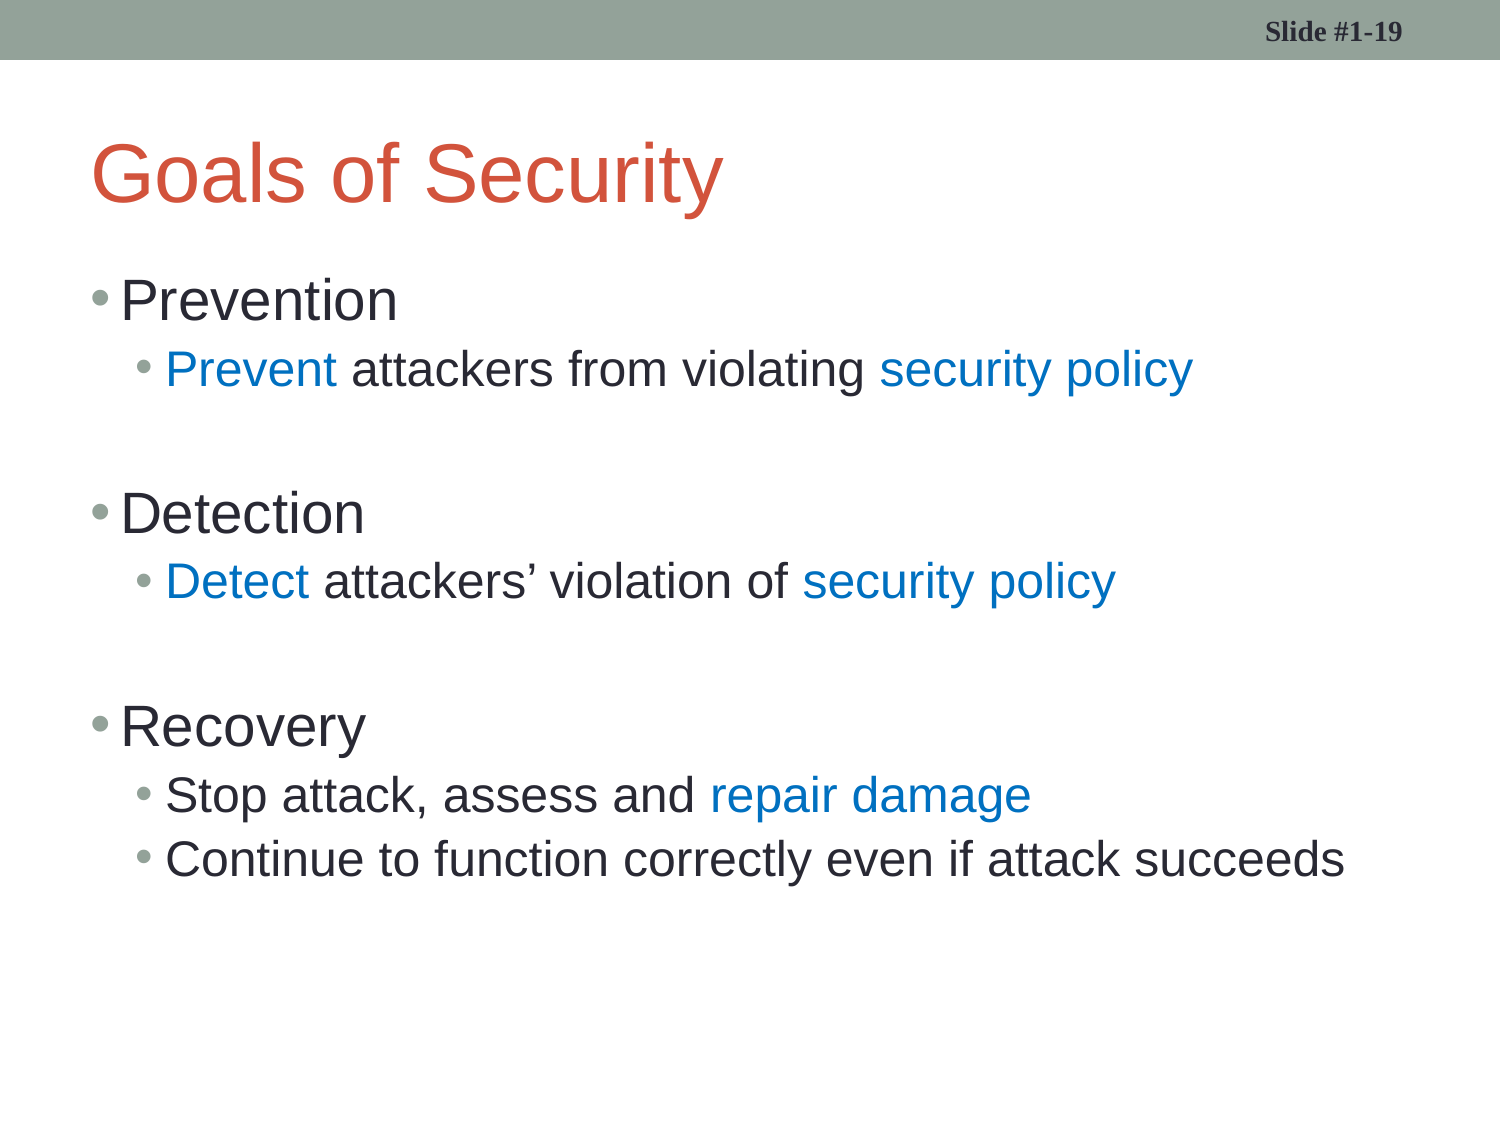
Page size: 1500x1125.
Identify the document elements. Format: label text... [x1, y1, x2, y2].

title Goals of Security [75, 87, 1425, 250]
slide_number Slide #1-19 [1250, 3, 1425, 57]
list Prevention Prevent attackers from violating security policy Detection Detect attackers’ violation of security policy Recovery Stop attack, assess and repair damage Continue to function correctly even if attack succeeds [75, 262, 1425, 1063]
